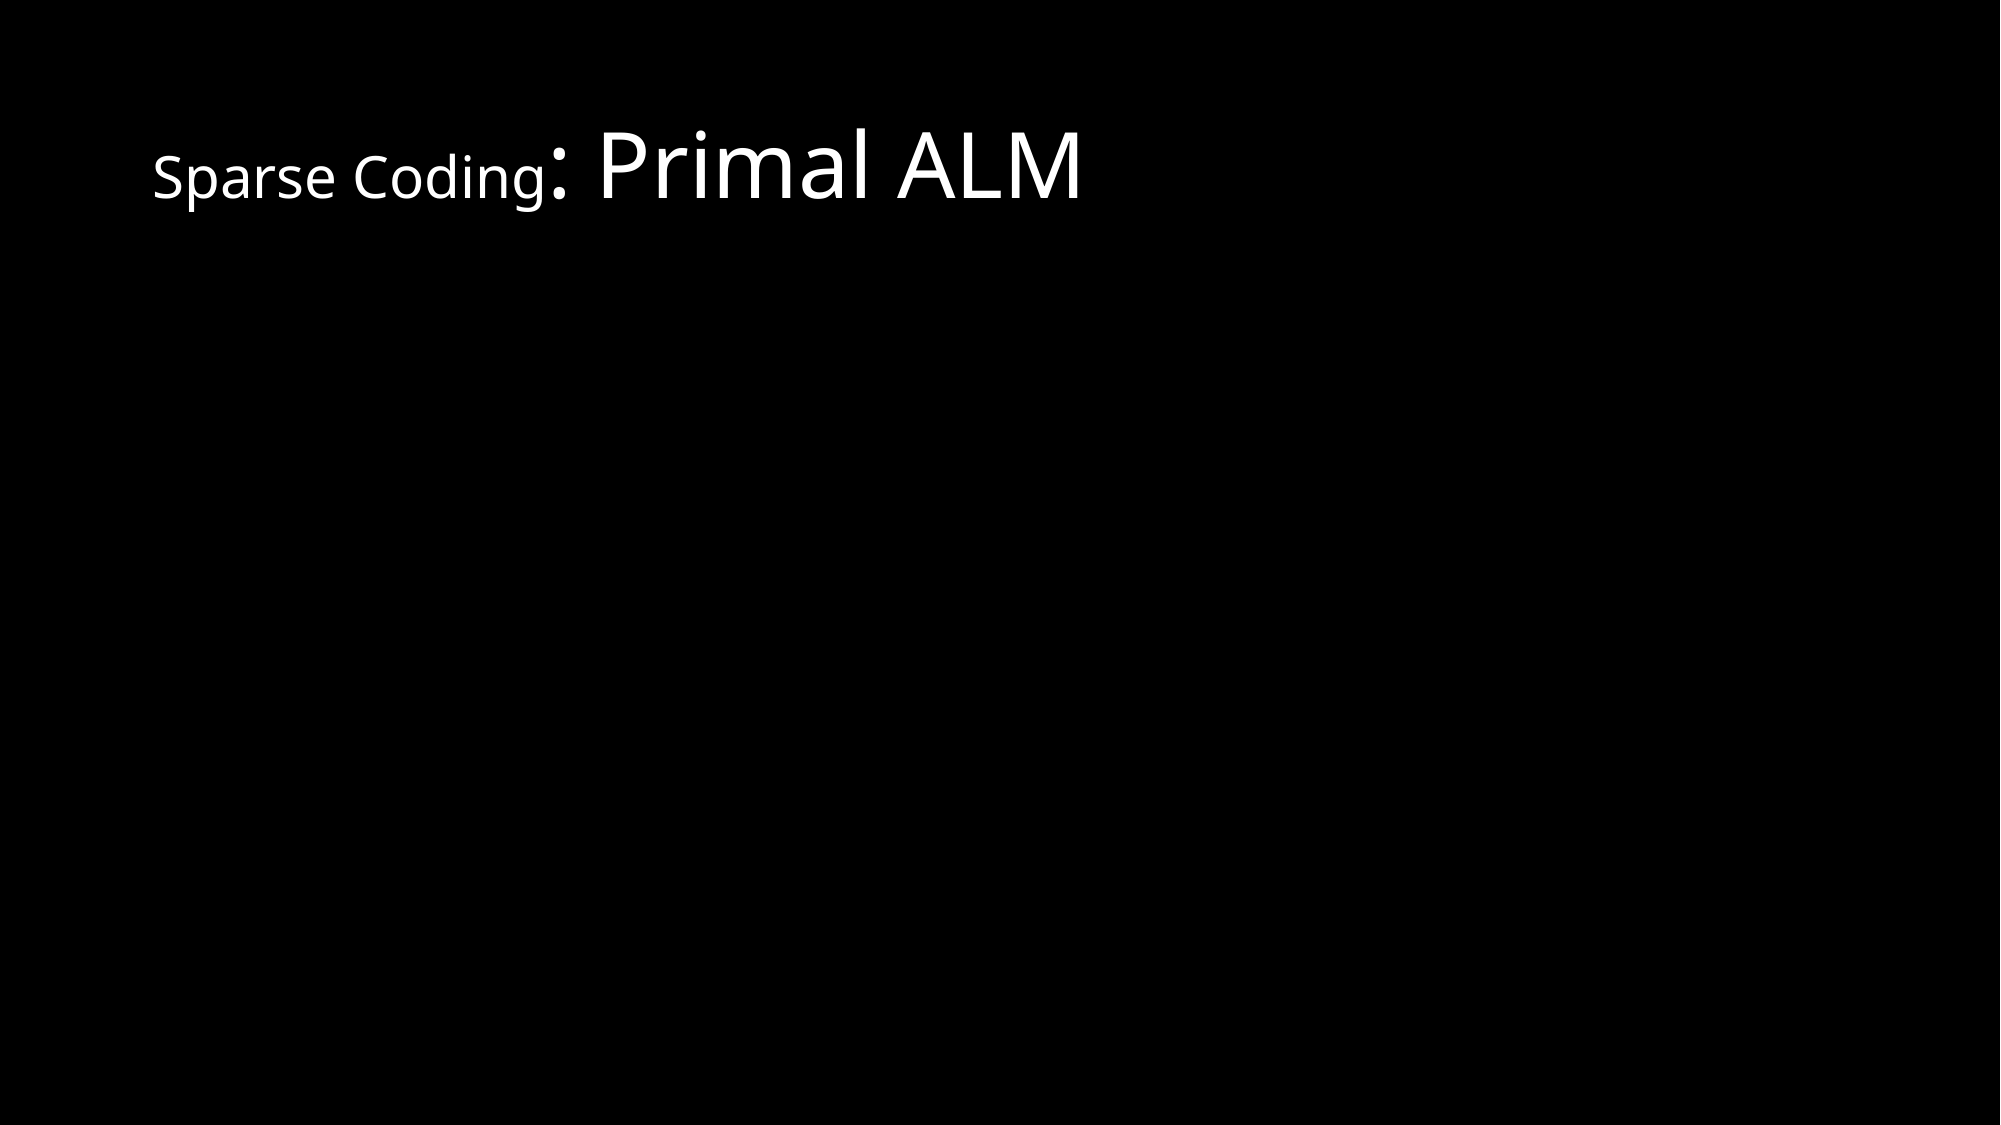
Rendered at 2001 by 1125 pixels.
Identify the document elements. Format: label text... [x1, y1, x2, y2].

title Sparse Coding: Primal ALM [137, 59, 1863, 278]
